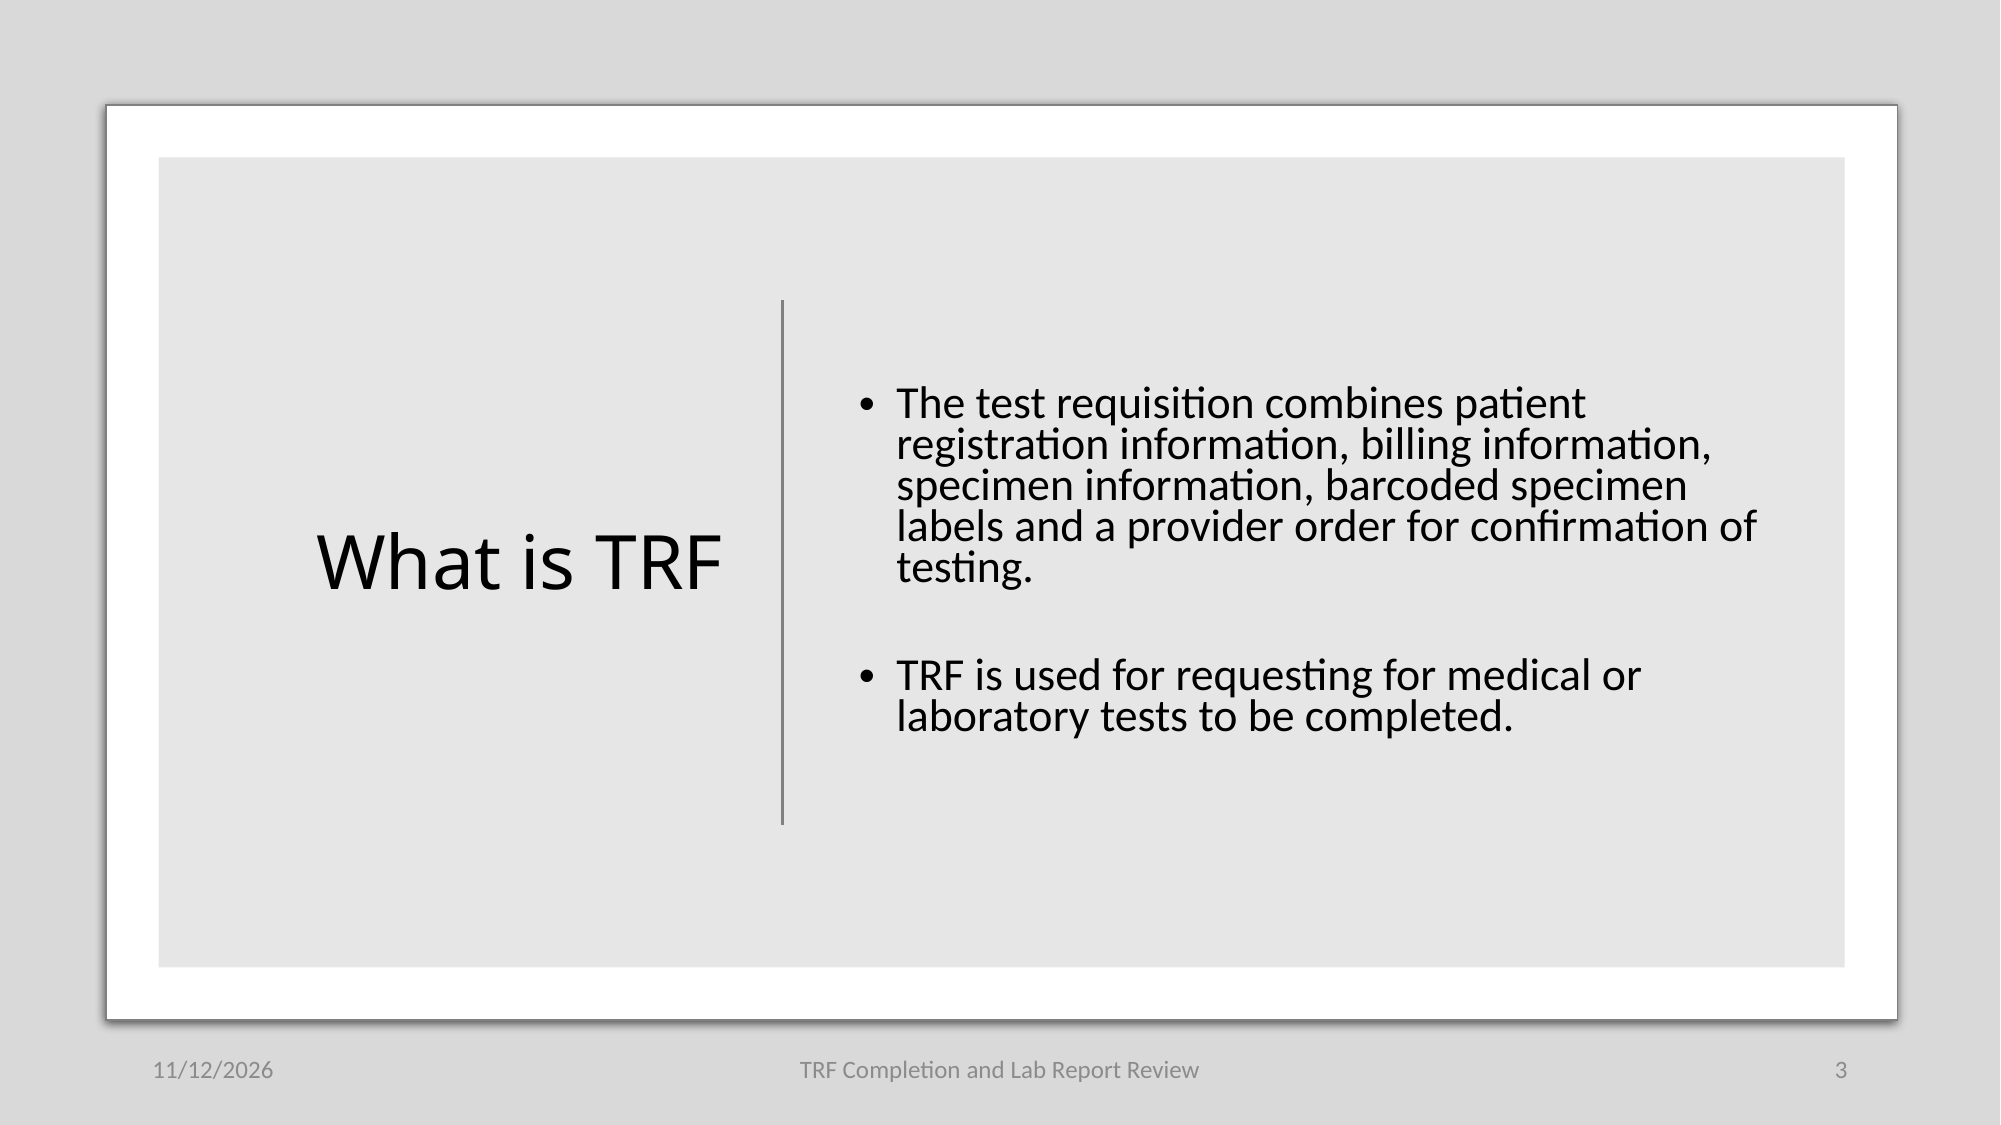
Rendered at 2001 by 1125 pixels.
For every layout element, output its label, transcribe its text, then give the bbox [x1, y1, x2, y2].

text_box What is TRF [211, 224, 738, 900]
text_box [158, 156, 1846, 968]
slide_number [137, 1042, 588, 1103]
text_box [105, 104, 1898, 1021]
footer TRF Completion and Lab Report Review [662, 1042, 1338, 1103]
text_box [0, 0, 2000, 1125]
text_box The test requisition combines patient registration information, billing information, specimen information, barcoded specimen labels and a provider order for confirmation of testing. TRF is used for requesting for medical or laboratory tests to be completed. [825, 224, 1789, 900]
slide_number 3 [1412, 1042, 1863, 1103]
